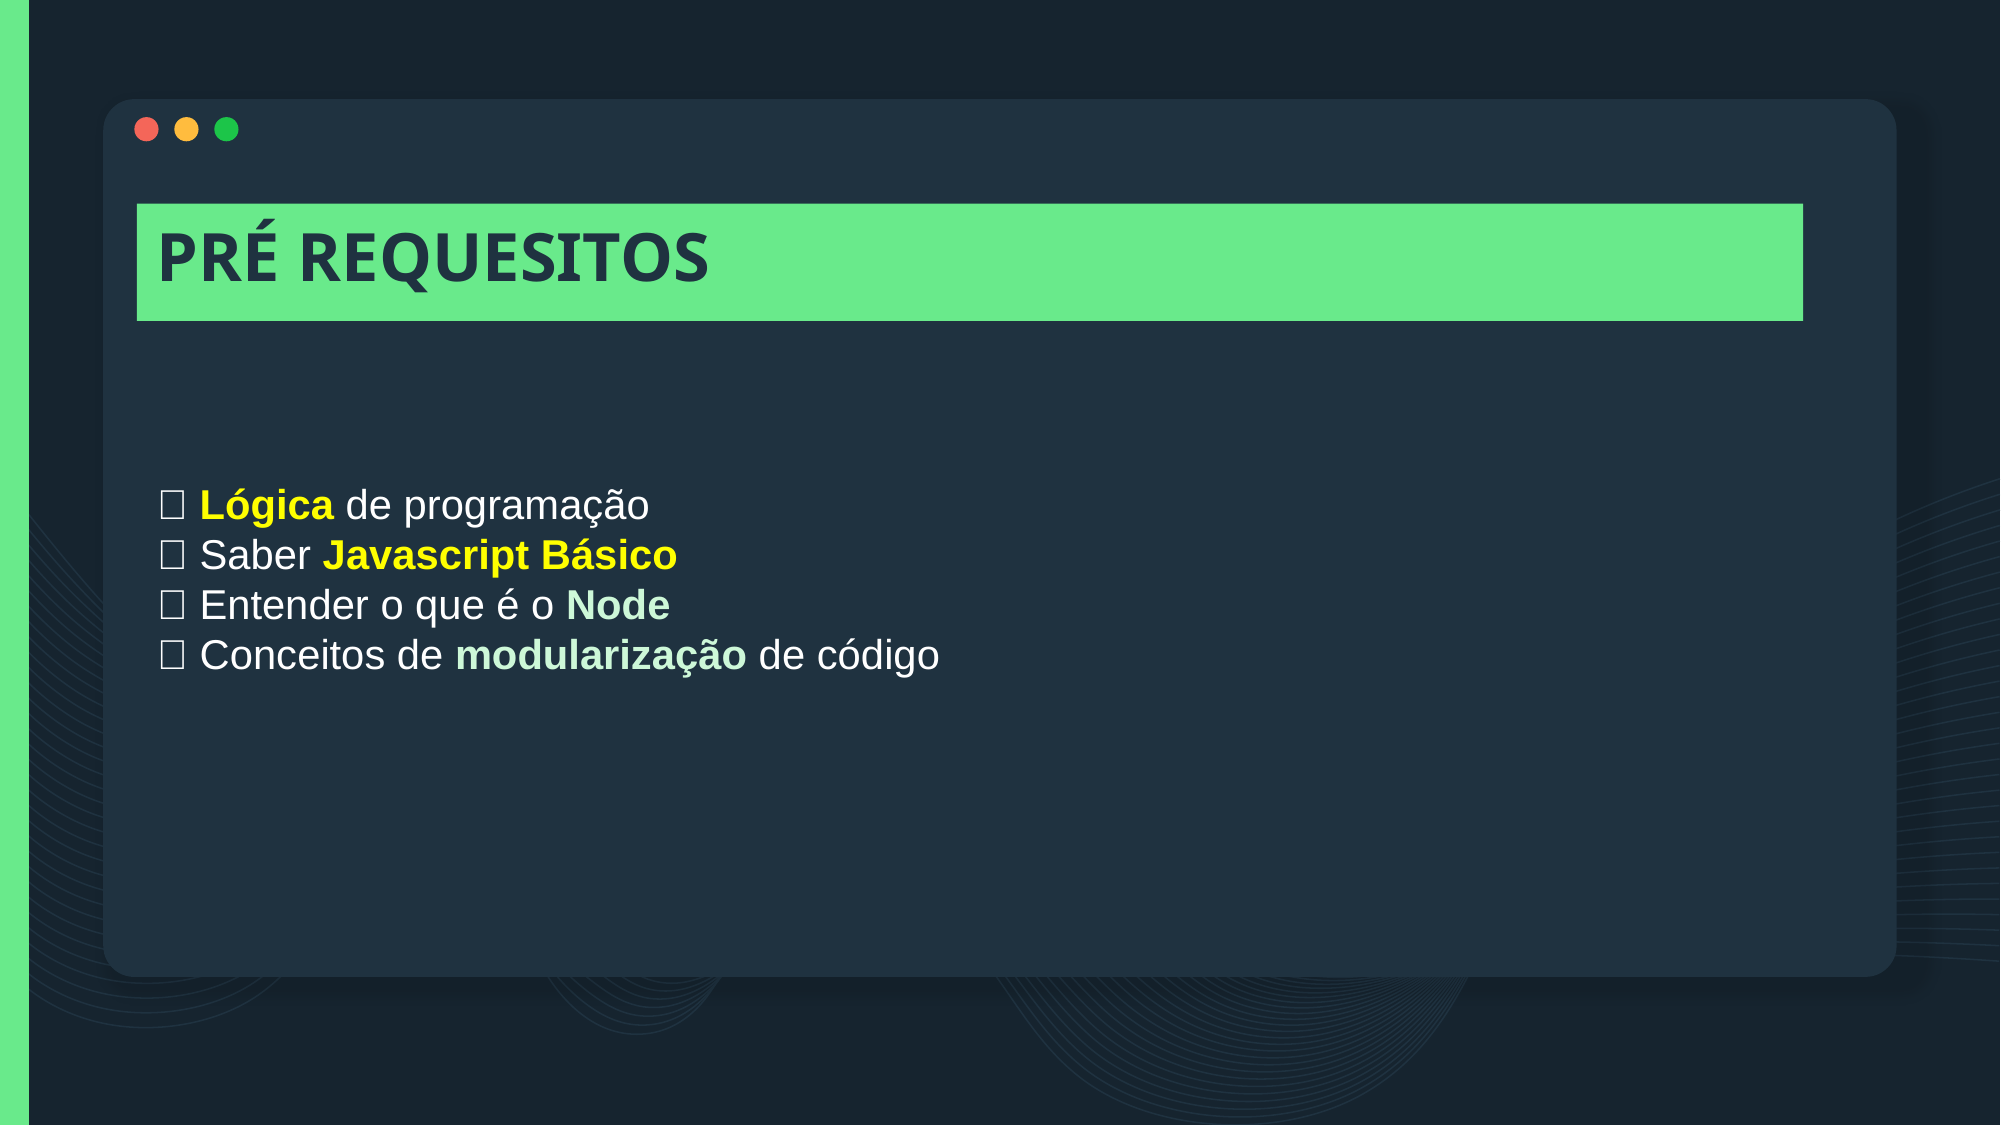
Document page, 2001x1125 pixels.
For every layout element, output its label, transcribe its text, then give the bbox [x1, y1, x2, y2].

title PRÉ REQUESITOS [136, 203, 1804, 321]
text_box ✅ Lógica de programação ✅ Saber Javascript Básico ✅ Entender o que é o Node ✅ Conceitos de modularização de código [136, 457, 1227, 838]
text_box [0, 0, 31, 1125]
